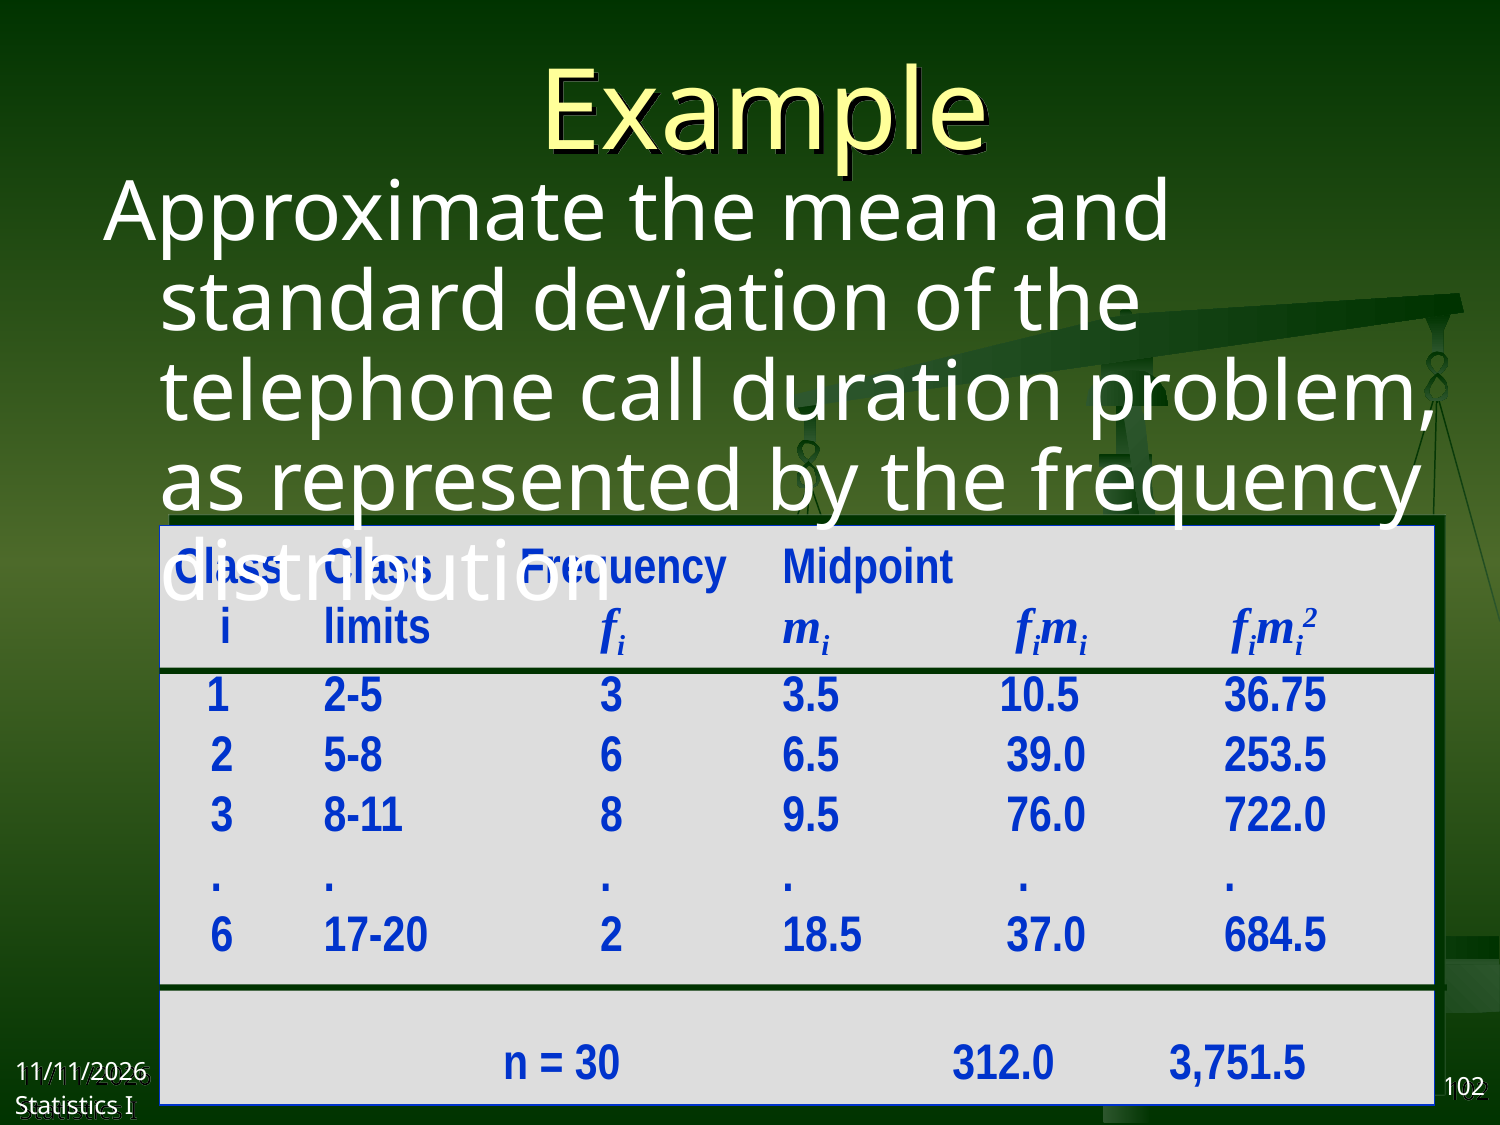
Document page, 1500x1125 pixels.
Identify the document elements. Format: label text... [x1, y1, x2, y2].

title Example [100, 48, 1429, 160]
text_box Class Class Frequency Midpoint i limits fi mi fimi fimi2 1 2-5 3 3.5 10.5 36.75 2 5-8 6 6.5 39.0 253.5 3 8-11 8 9.5 76.0 722.0 . . . . . . 6 17-20 2 18.5 37.0 684.5 n = 30 312.0 3,751.5 [159, 988, 1435, 1106]
slide_number 102 [1149, 1049, 1500, 1125]
list Approximate the mean and standard deviation of the telephone call duration problem, as represented by the frequency distribution [88, 160, 1471, 528]
text_box Class Class Frequency Midpoint i limits fi mi fimi fimi2 1 2-5 3 3.5 10.5 36.75 2 5-8 6 6.5 39.0 253.5 3 8-11 8 9.5 76.0 722.0 . . . . . . 6 17-20 2 18.5 37.0 684.5 n = 30 312.0 3,751.5 [159, 528, 1435, 670]
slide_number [0, 1049, 351, 1125]
text_box Class Class Frequency Midpoint i limits fi mi fimi fimi2 1 2-5 3 3.5 10.5 36.75 2 5-8 6 6.5 39.0 253.5 3 8-11 8 9.5 76.0 722.0 . . . . . . 6 17-20 2 18.5 37.0 684.5 n = 30 312.0 3,751.5 [159, 671, 1435, 987]
